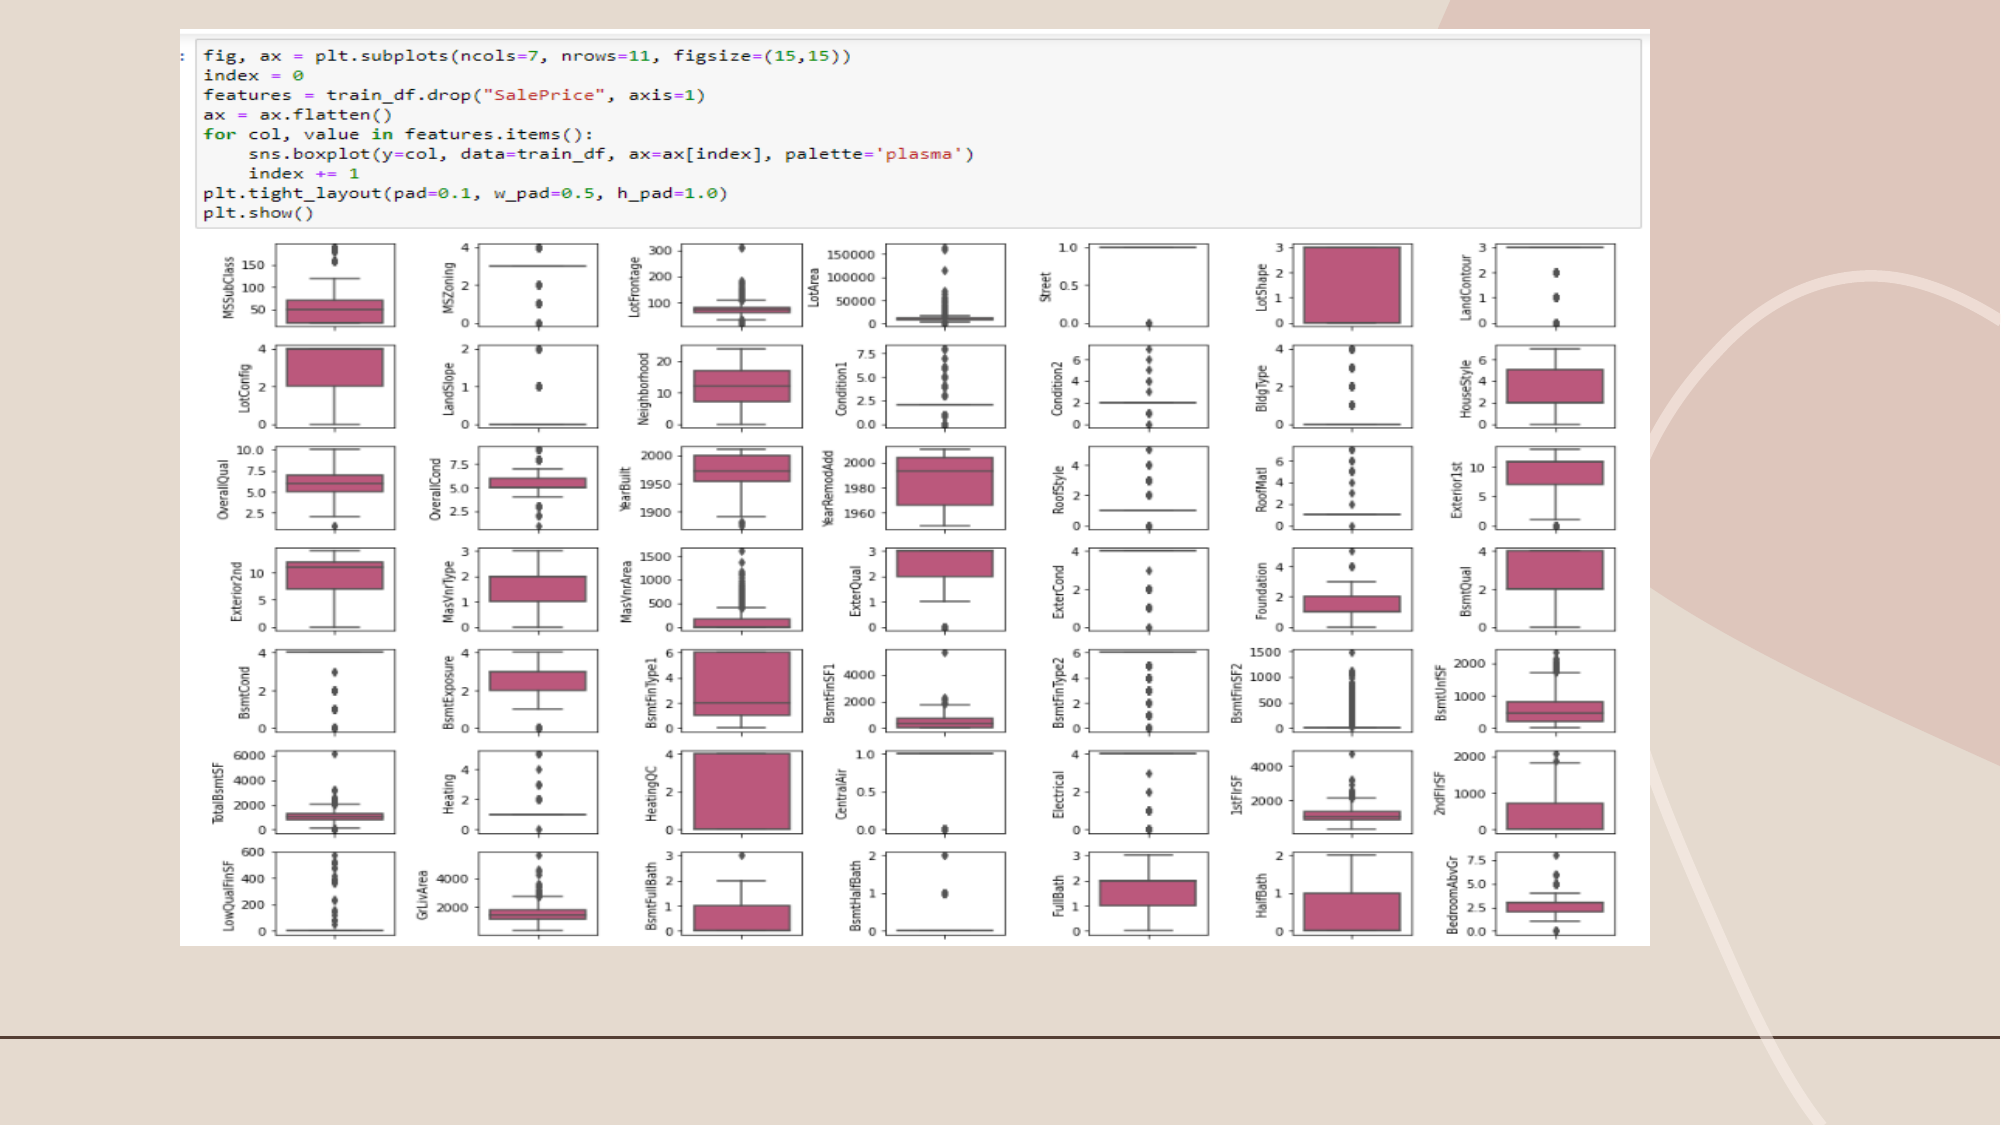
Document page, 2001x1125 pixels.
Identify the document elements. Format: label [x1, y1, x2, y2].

picture [180, 29, 1650, 946]
